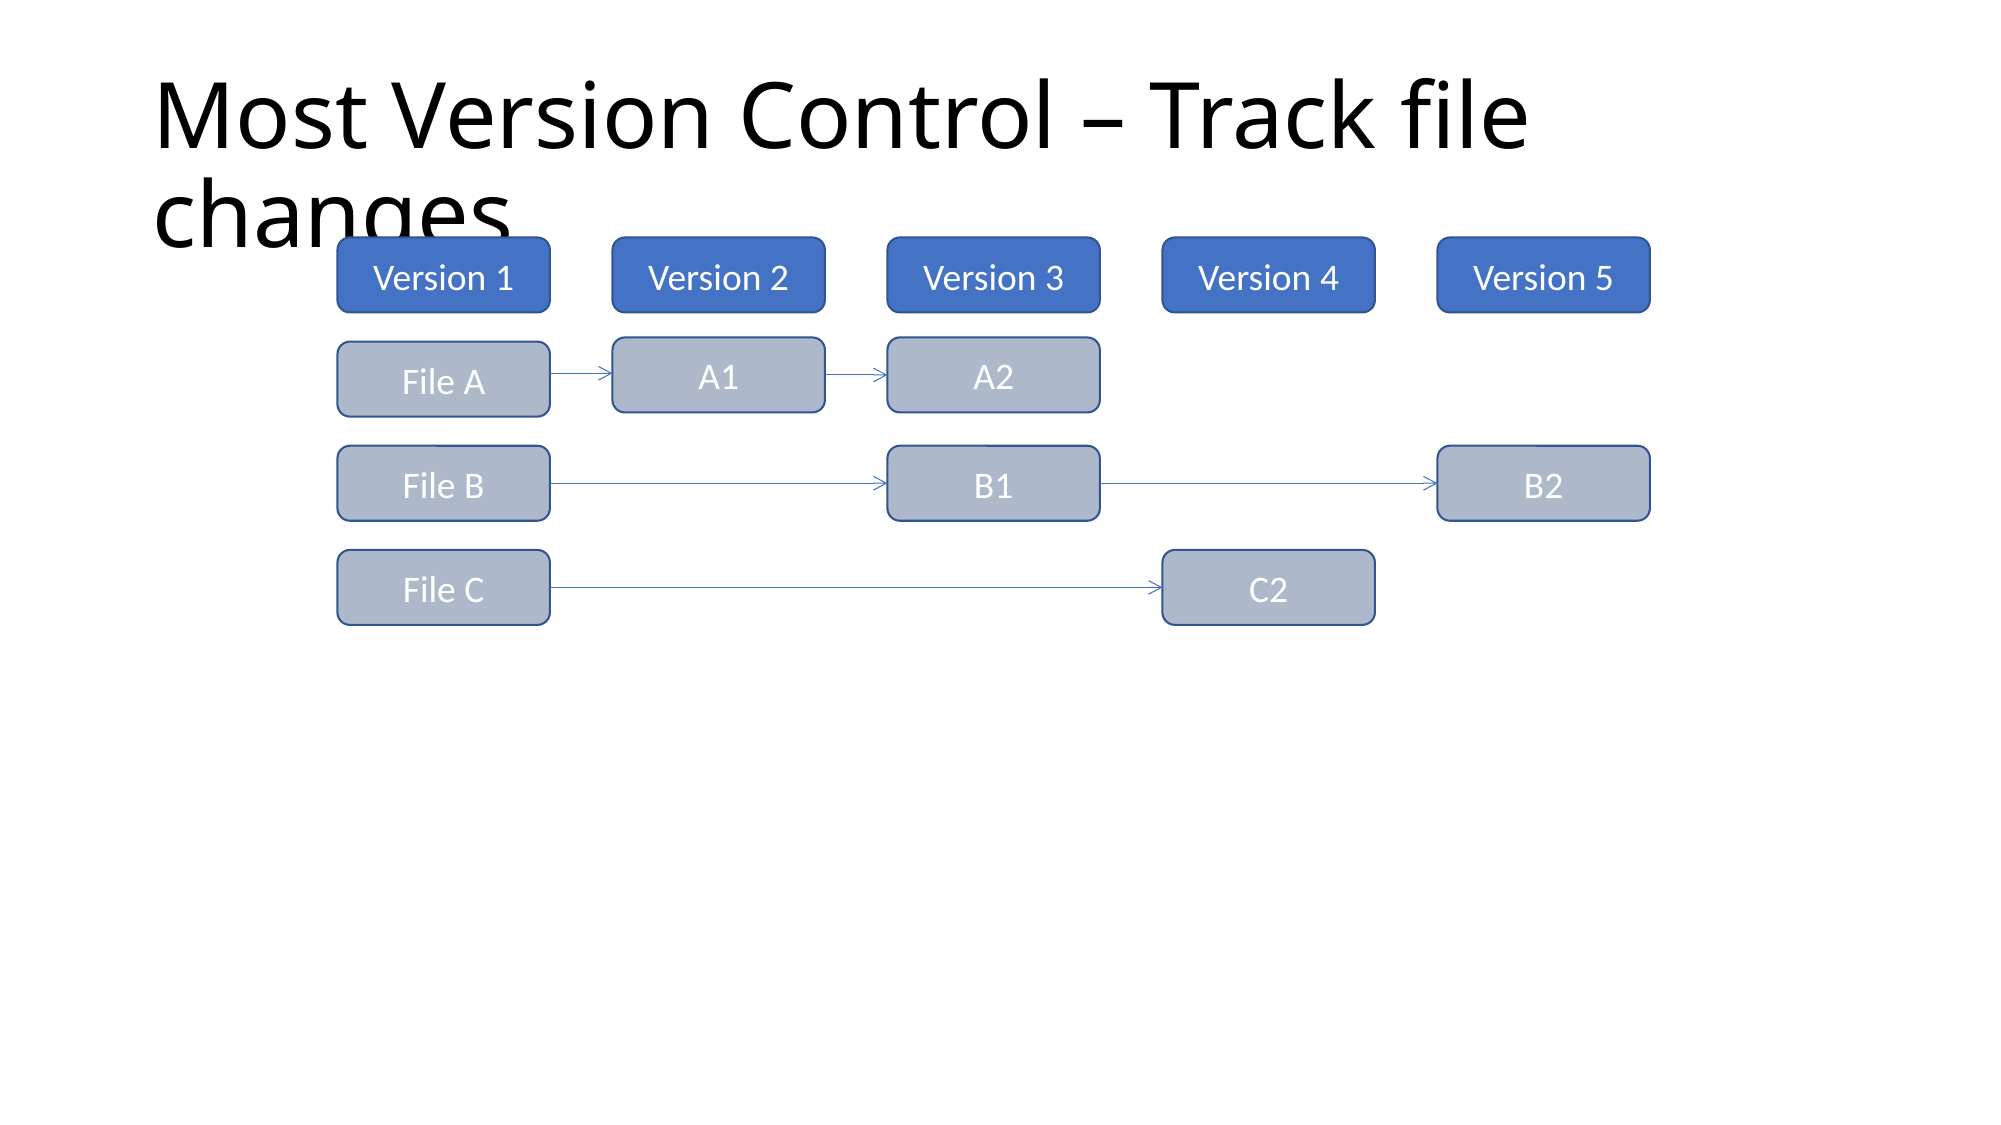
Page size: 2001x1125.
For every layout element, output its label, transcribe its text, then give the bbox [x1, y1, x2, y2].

text_box A2 [886, 336, 1101, 414]
text_box Version 5 [1436, 236, 1651, 314]
text_box B2 [1436, 444, 1651, 522]
text_box C2 [1161, 548, 1376, 626]
text_box Version 2 [611, 236, 826, 314]
text_box File C [336, 548, 551, 626]
title Most Version Control – Track file changes [137, 59, 1863, 278]
text_box B1 [886, 444, 1101, 522]
text_box File B [336, 444, 551, 522]
text_box Version 1 [336, 236, 551, 314]
text_box Version 4 [1161, 236, 1376, 314]
text_box A1 [611, 336, 826, 414]
text_box File A [336, 340, 551, 418]
text_box Version 3 [886, 236, 1101, 314]
